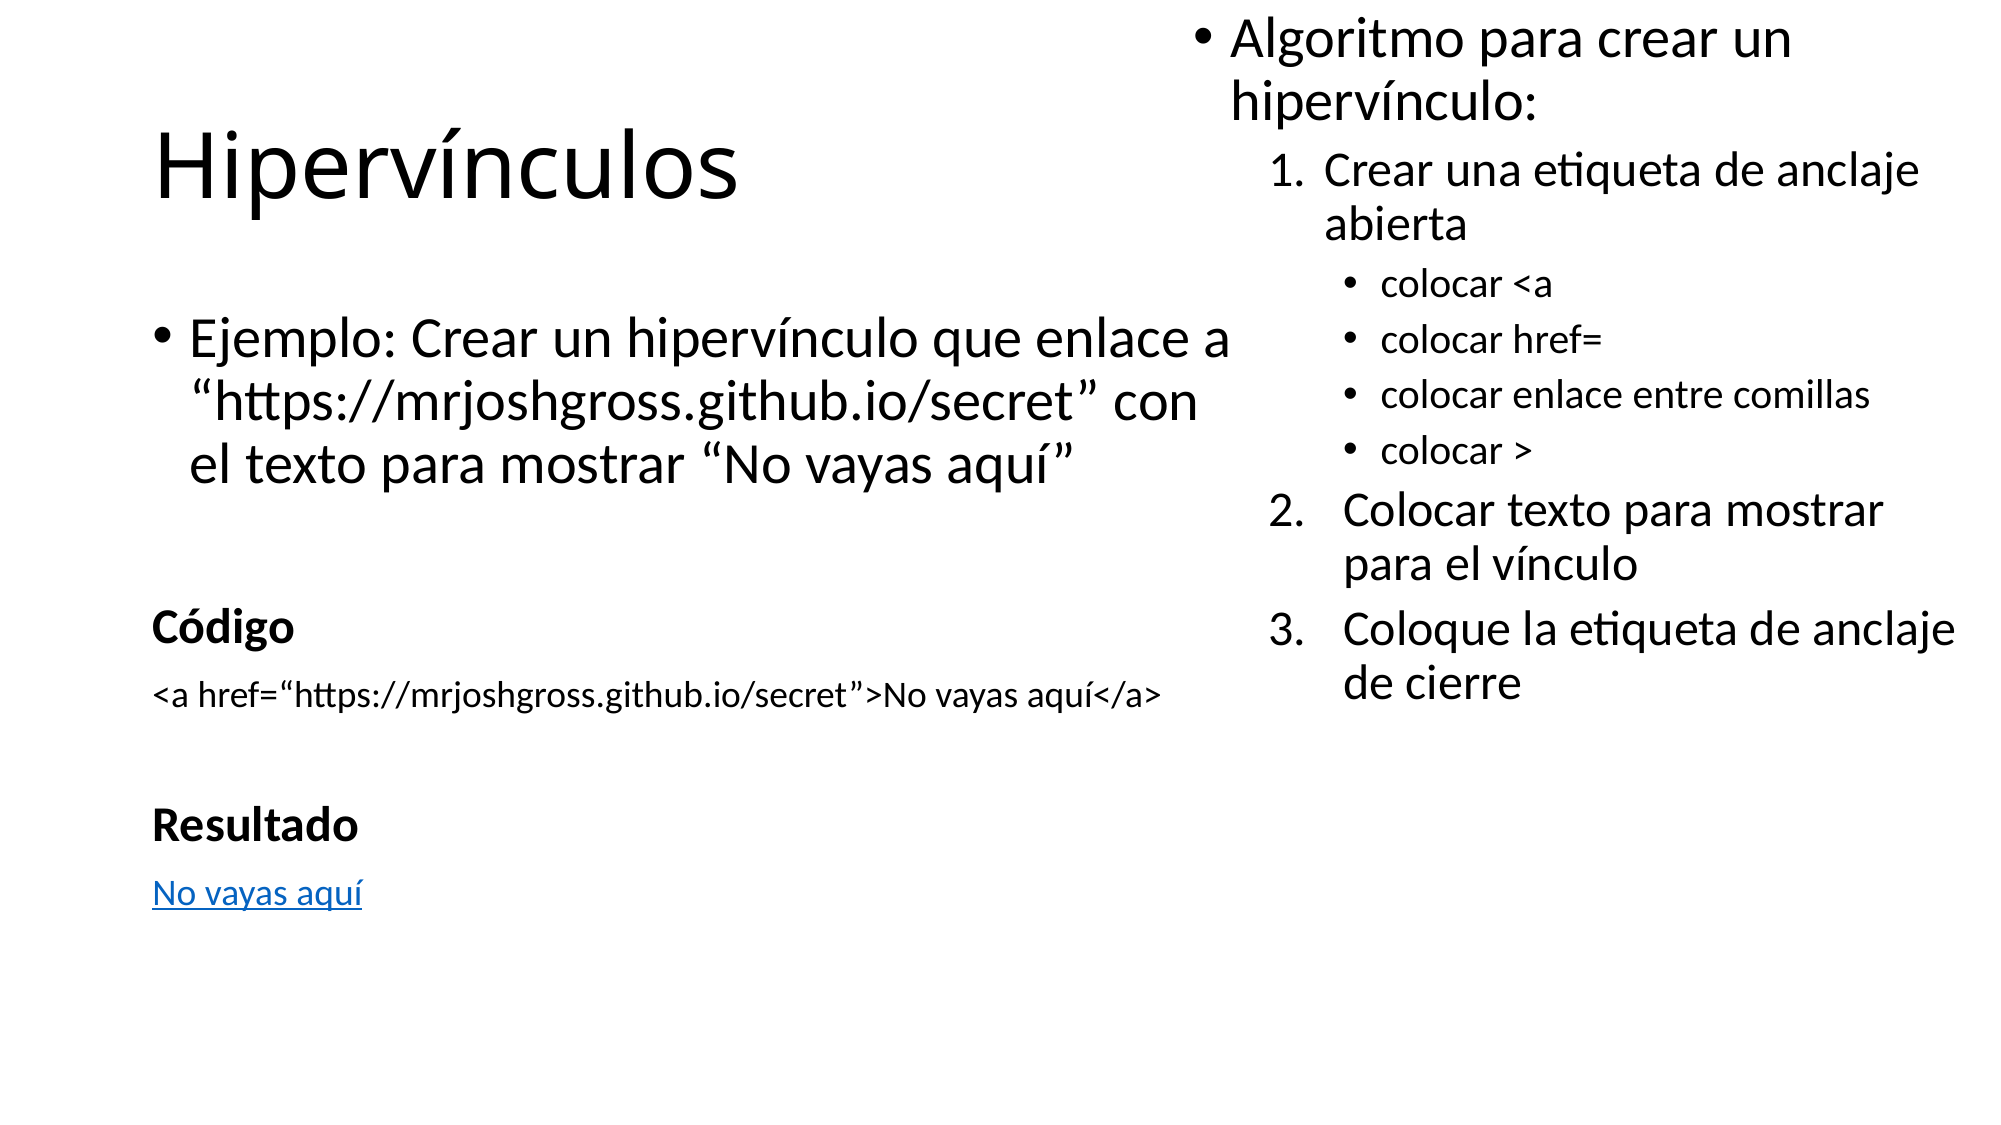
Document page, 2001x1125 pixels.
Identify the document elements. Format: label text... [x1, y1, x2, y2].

list Ejemplo: Crear un hipervínculo que enlace a “https://mrjoshgross.github.io/secret” con el texto para mostrar “No vayas aquí” Código <a href=“https://mrjoshgross.github.io/secret”>No vayas aquí</a> Resultado No vayas aquí [137, 299, 1264, 1105]
title Hipervínculos [137, 59, 1178, 278]
text_box Algoritmo para crear un hipervínculo: Crear una etiqueta de anclaje abierta colocar <a colocar href= colocar enlace entre comillas colocar > Colocar texto para mostrar para el vínculo Coloque la etiqueta de anclaje de cierre [1178, 0, 2000, 806]
